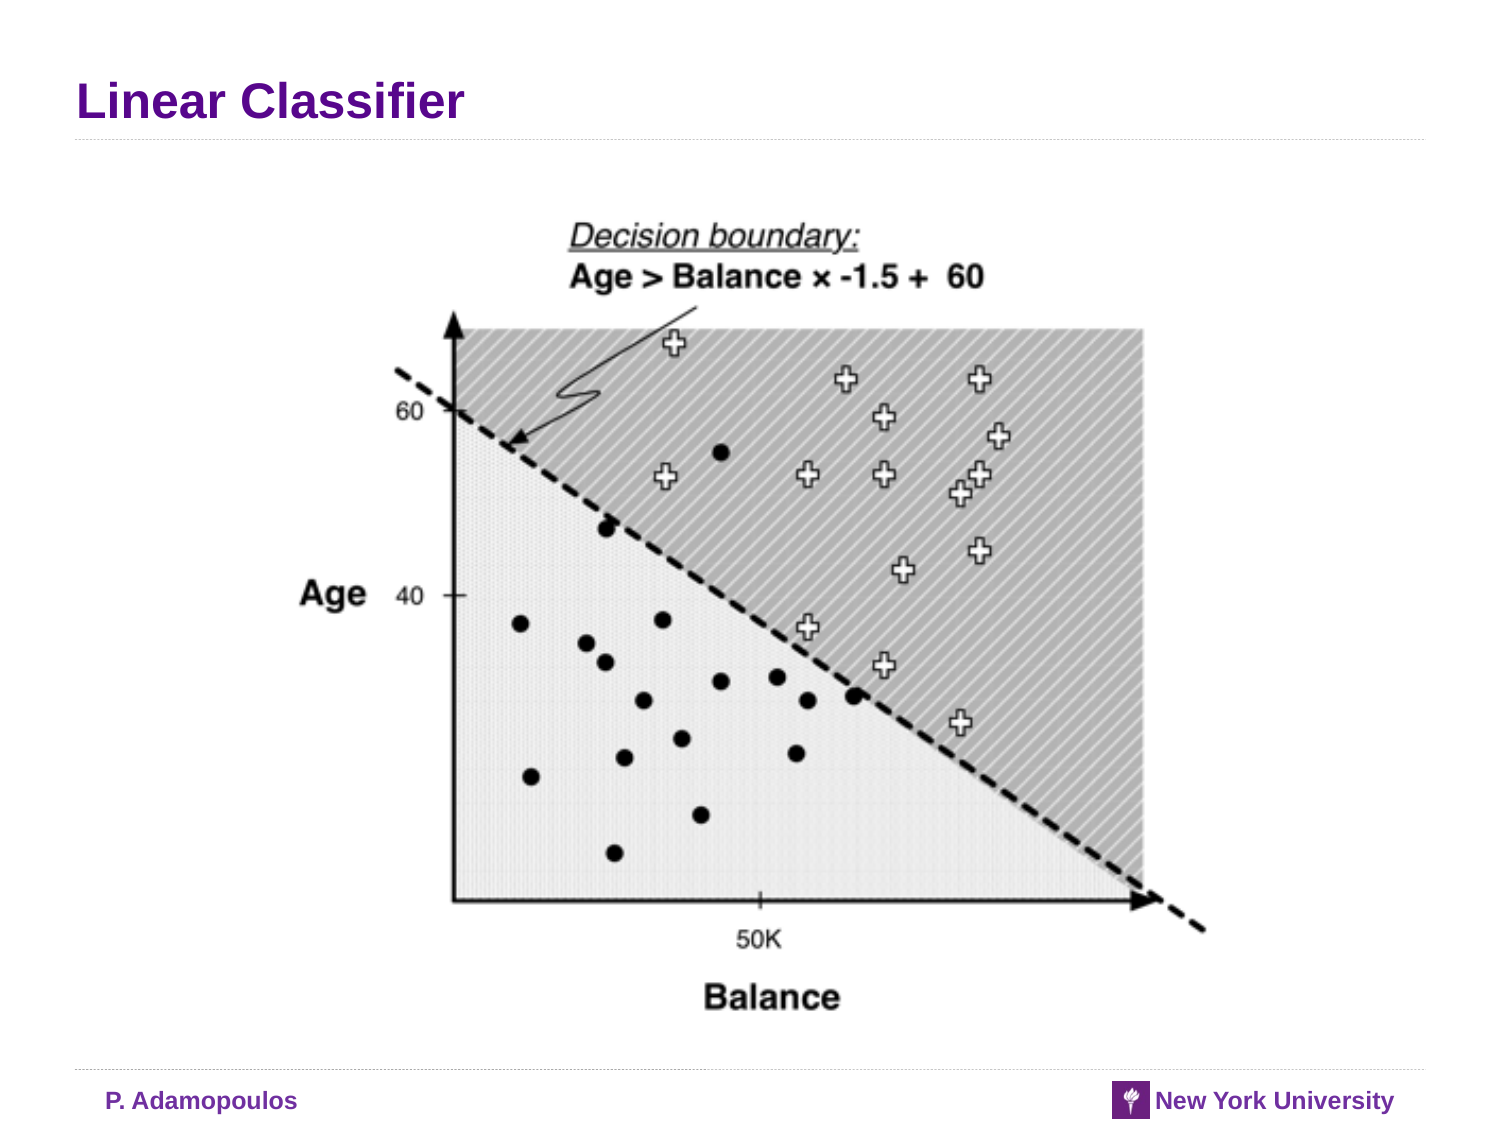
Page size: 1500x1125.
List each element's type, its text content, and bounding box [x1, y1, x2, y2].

title Linear Classifier [75, 59, 1424, 138]
picture [1112, 1081, 1150, 1119]
picture [285, 204, 1215, 1030]
